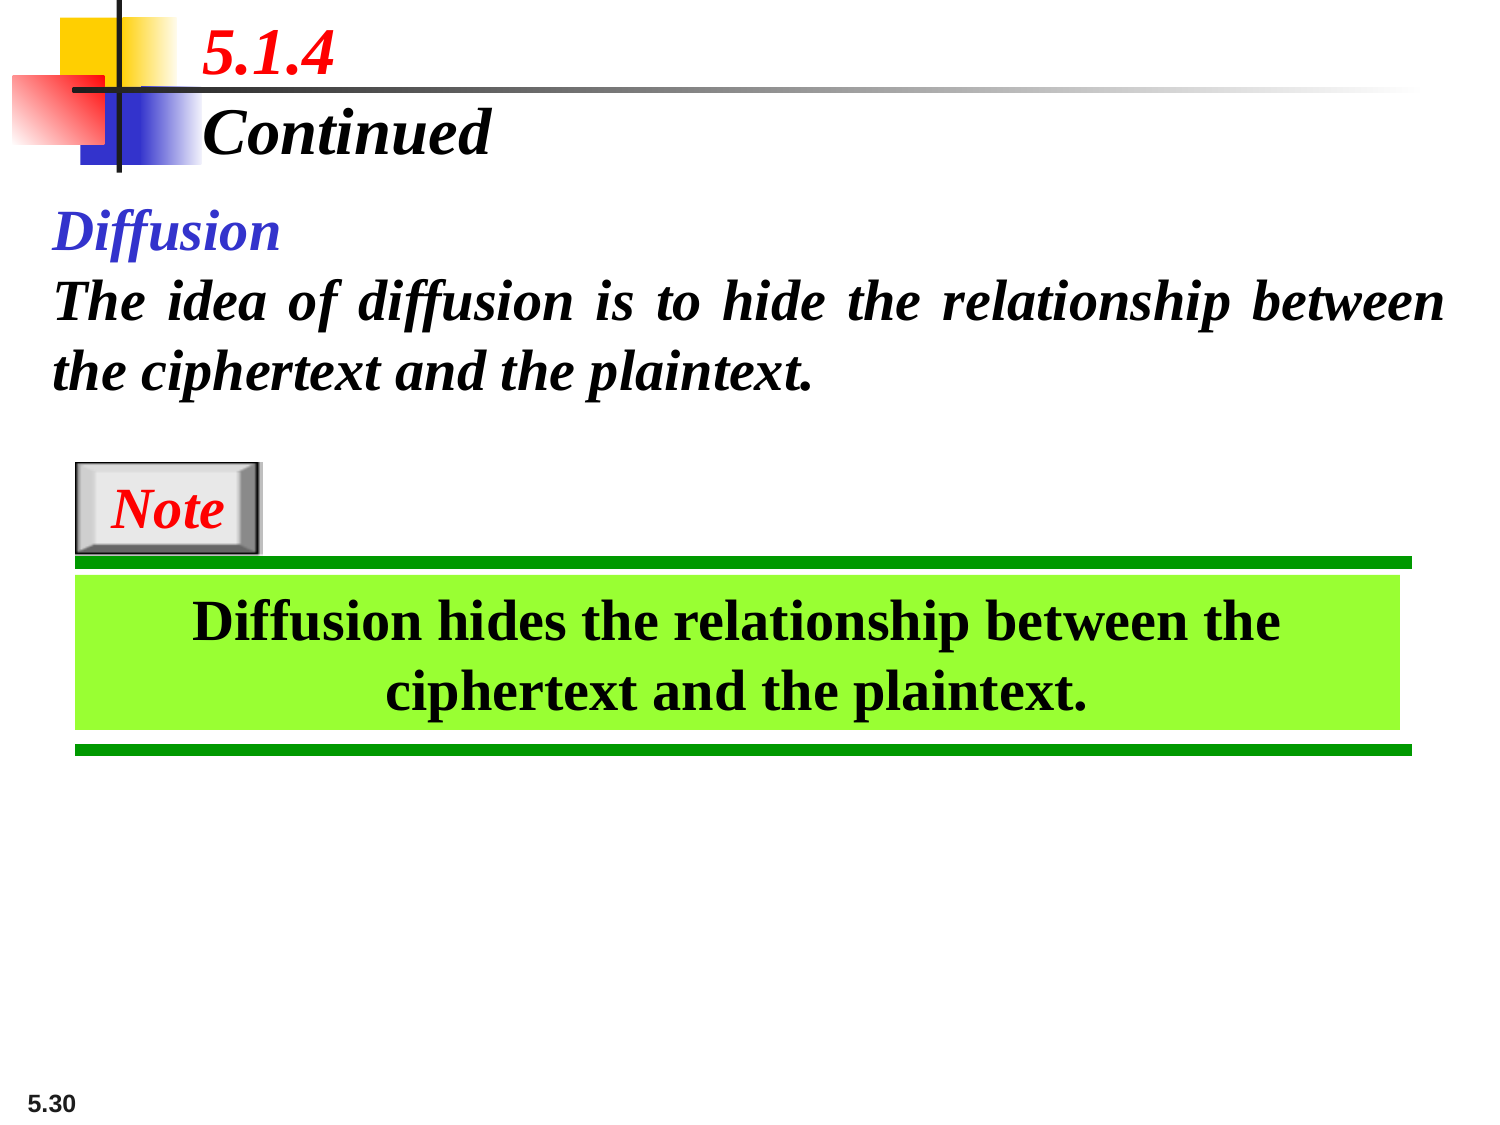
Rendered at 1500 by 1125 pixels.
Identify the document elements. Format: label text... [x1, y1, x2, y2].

text_box [122, 93, 141, 165]
text_box [80, 93, 116, 165]
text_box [74, 462, 263, 556]
text_box 5.‹#› [12, 1049, 325, 1125]
text_box [12, 75, 105, 145]
text_box [60, 17, 116, 86]
text_box [122, 17, 177, 86]
text_box [116, 93, 122, 173]
text_box [116, 0, 122, 87]
text_box 5.1.4 Continued [187, 0, 674, 175]
text_box Diffusion The idea of diffusion is to hide the relationship between the ciphertext and the plaintext. [37, 184, 1463, 410]
text_box [72, 87, 187, 93]
text_box Diffusion hides the relationship between the ciphertext and the plaintext. [75, 574, 1400, 730]
text_box [141, 93, 187, 165]
text_box [674, 87, 1423, 93]
